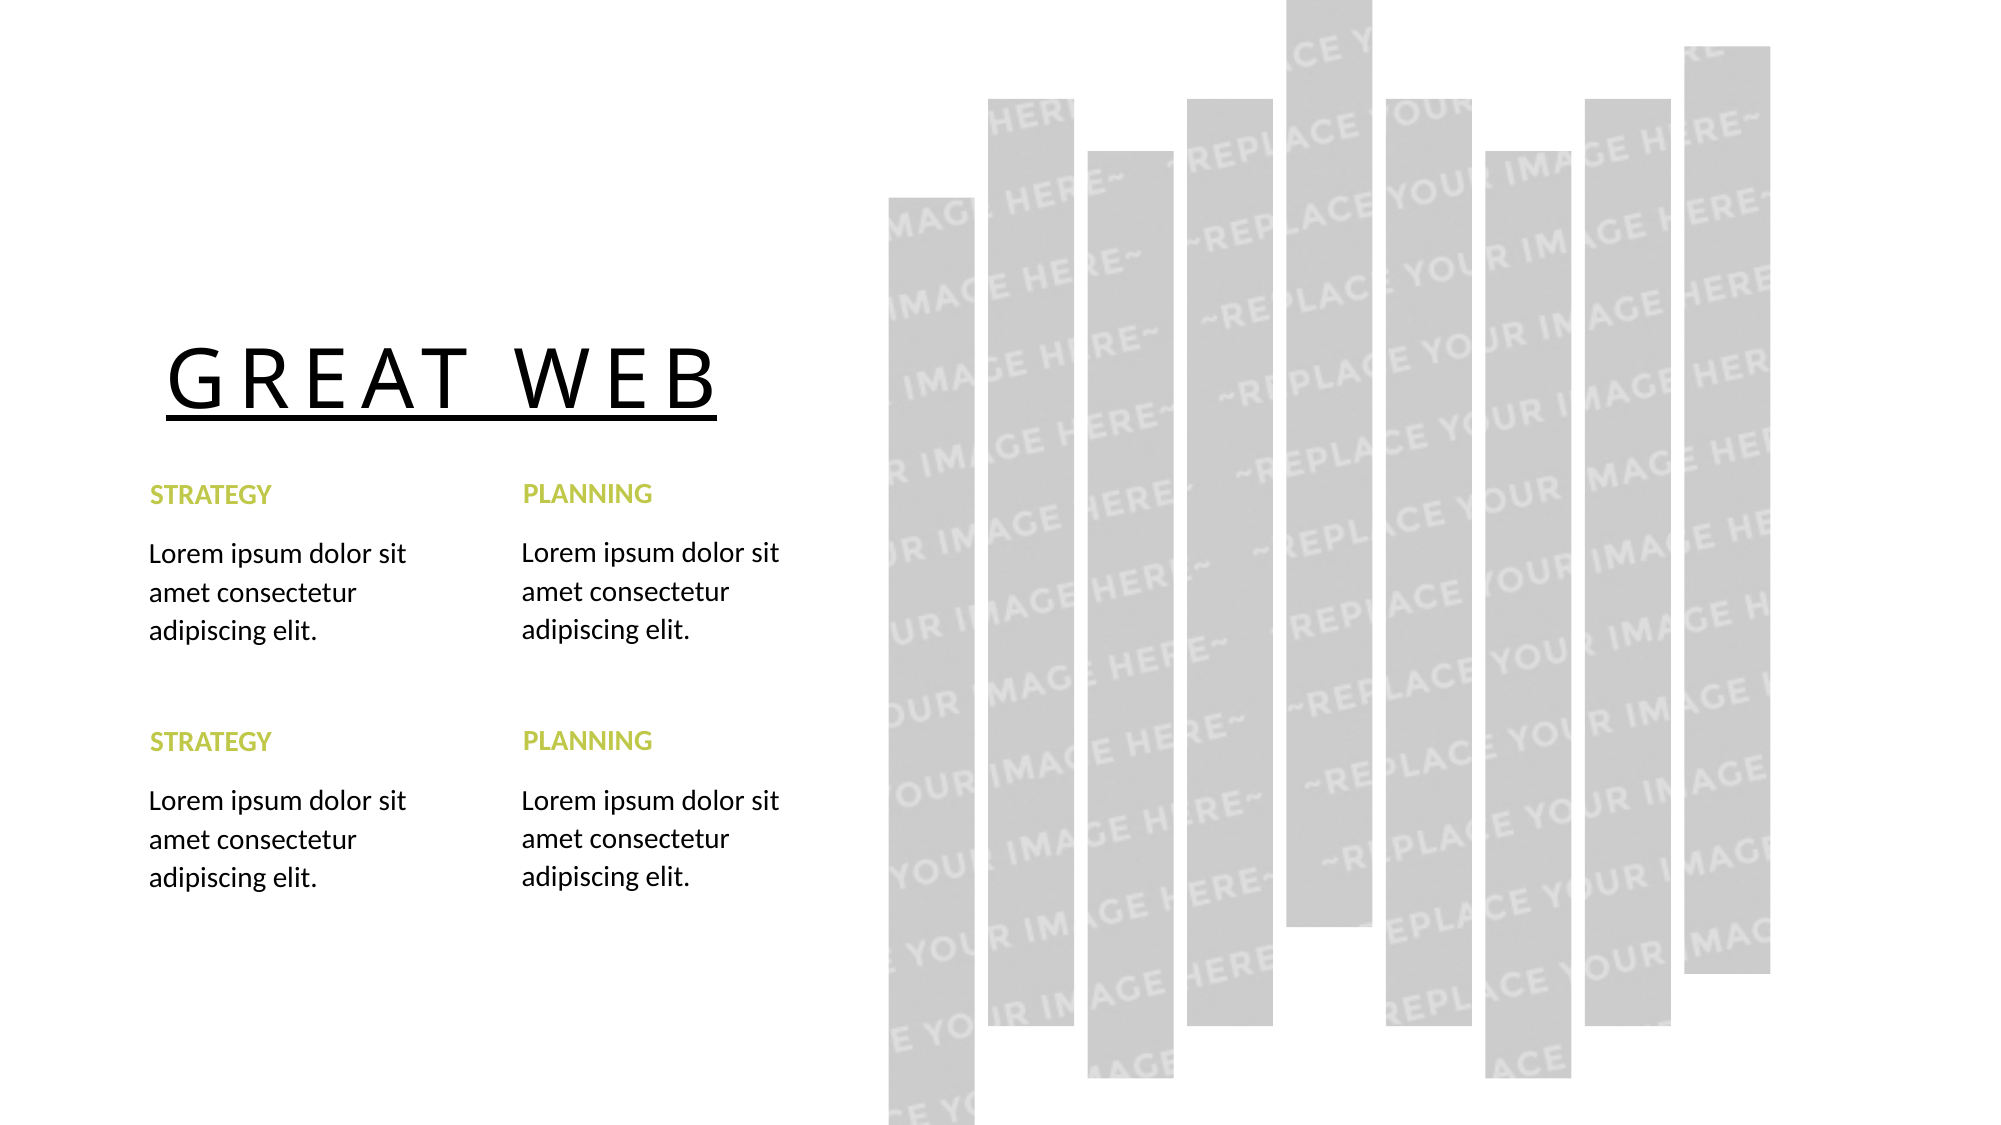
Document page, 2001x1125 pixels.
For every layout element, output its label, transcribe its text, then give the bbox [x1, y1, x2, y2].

text_box Lorem ipsum dolor sit amet consectetur adipiscing elit. [130, 769, 460, 903]
text_box PLANNING [508, 466, 732, 517]
picture [888, 0, 1771, 1125]
text_box Lorem ipsum dolor sit amet consectetur adipiscing elit. [503, 768, 833, 902]
text_box STRATEGY [135, 467, 359, 518]
text_box PLANNING [508, 713, 732, 764]
text_box GREAT WEB [150, 318, 733, 433]
text_box Lorem ipsum dolor sit amet consectetur adipiscing elit. [503, 521, 833, 655]
text_box STRATEGY [135, 714, 359, 765]
text_box Lorem ipsum dolor sit amet consectetur adipiscing elit. [130, 522, 460, 656]
